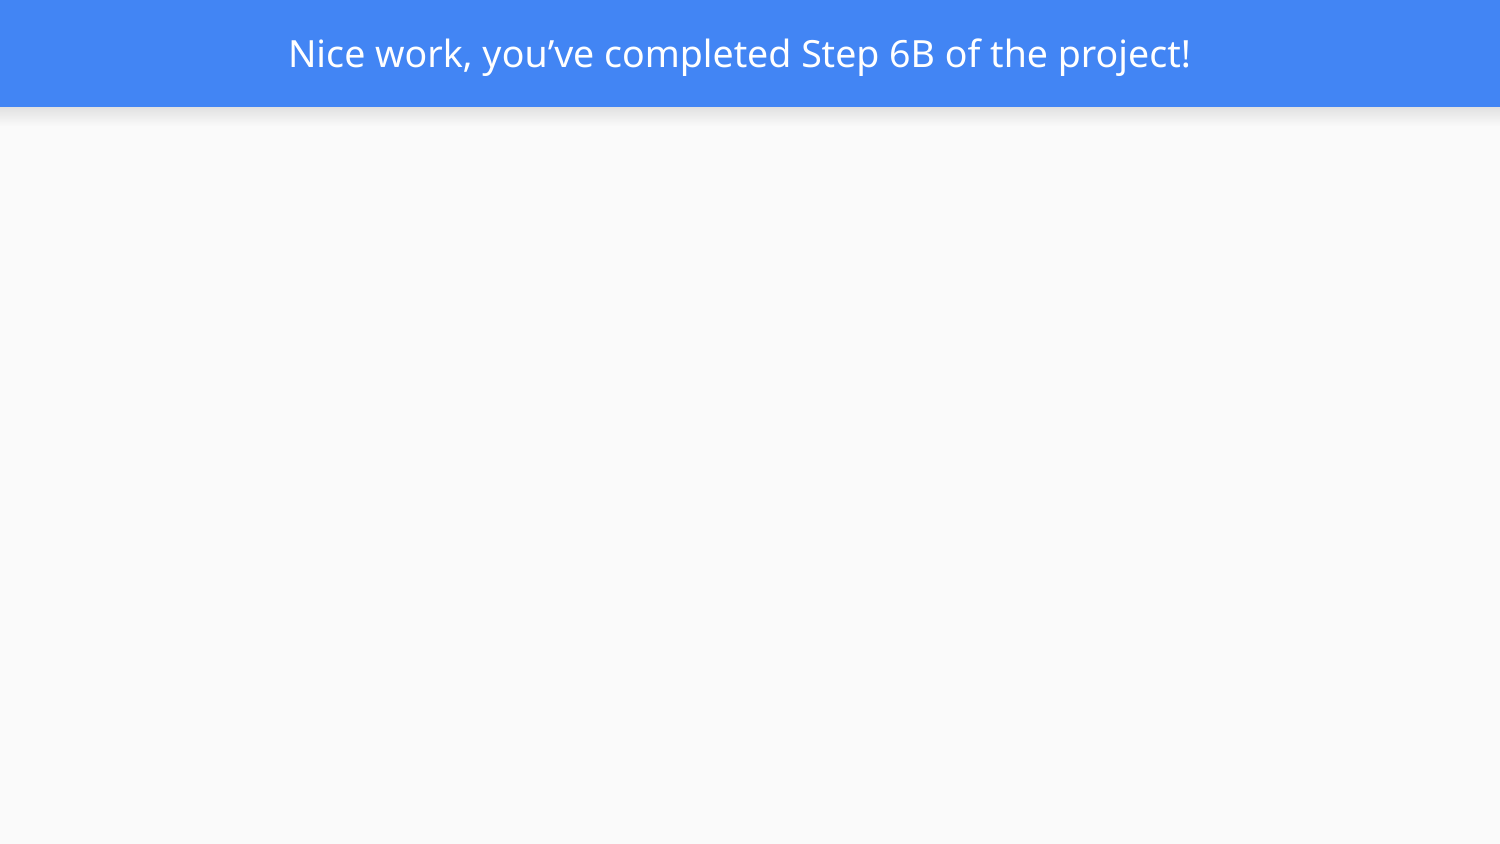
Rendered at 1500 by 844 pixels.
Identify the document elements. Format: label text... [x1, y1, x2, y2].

title Nice work, you’ve completed Step 6B of the project! [16, 2, 1464, 102]
